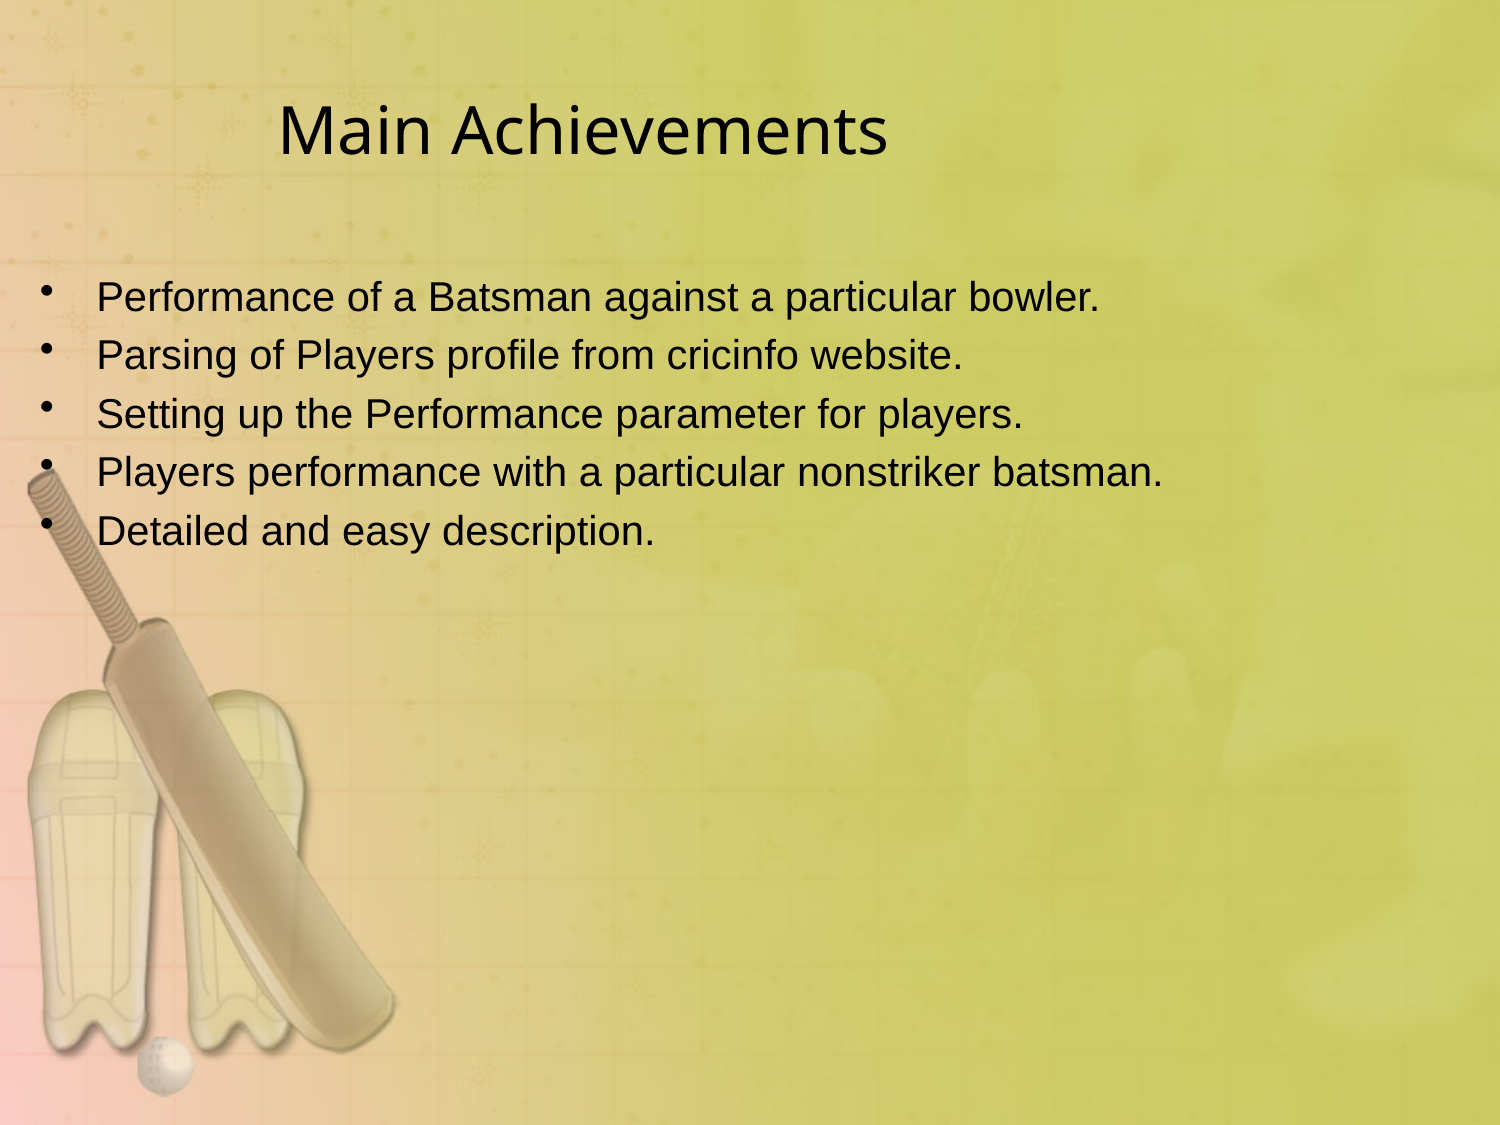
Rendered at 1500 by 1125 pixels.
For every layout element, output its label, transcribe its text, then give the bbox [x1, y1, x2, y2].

title Main Achievements [262, 0, 1075, 175]
picture [0, 0, 1500, 1125]
list Performance of a Batsman against a particular bowler. Parsing of Players profile from cricinfo website. Setting up the Performance parameter for players. Players performance with a particular nonstriker batsman. Detailed and easy description. [24, 262, 1426, 1005]
